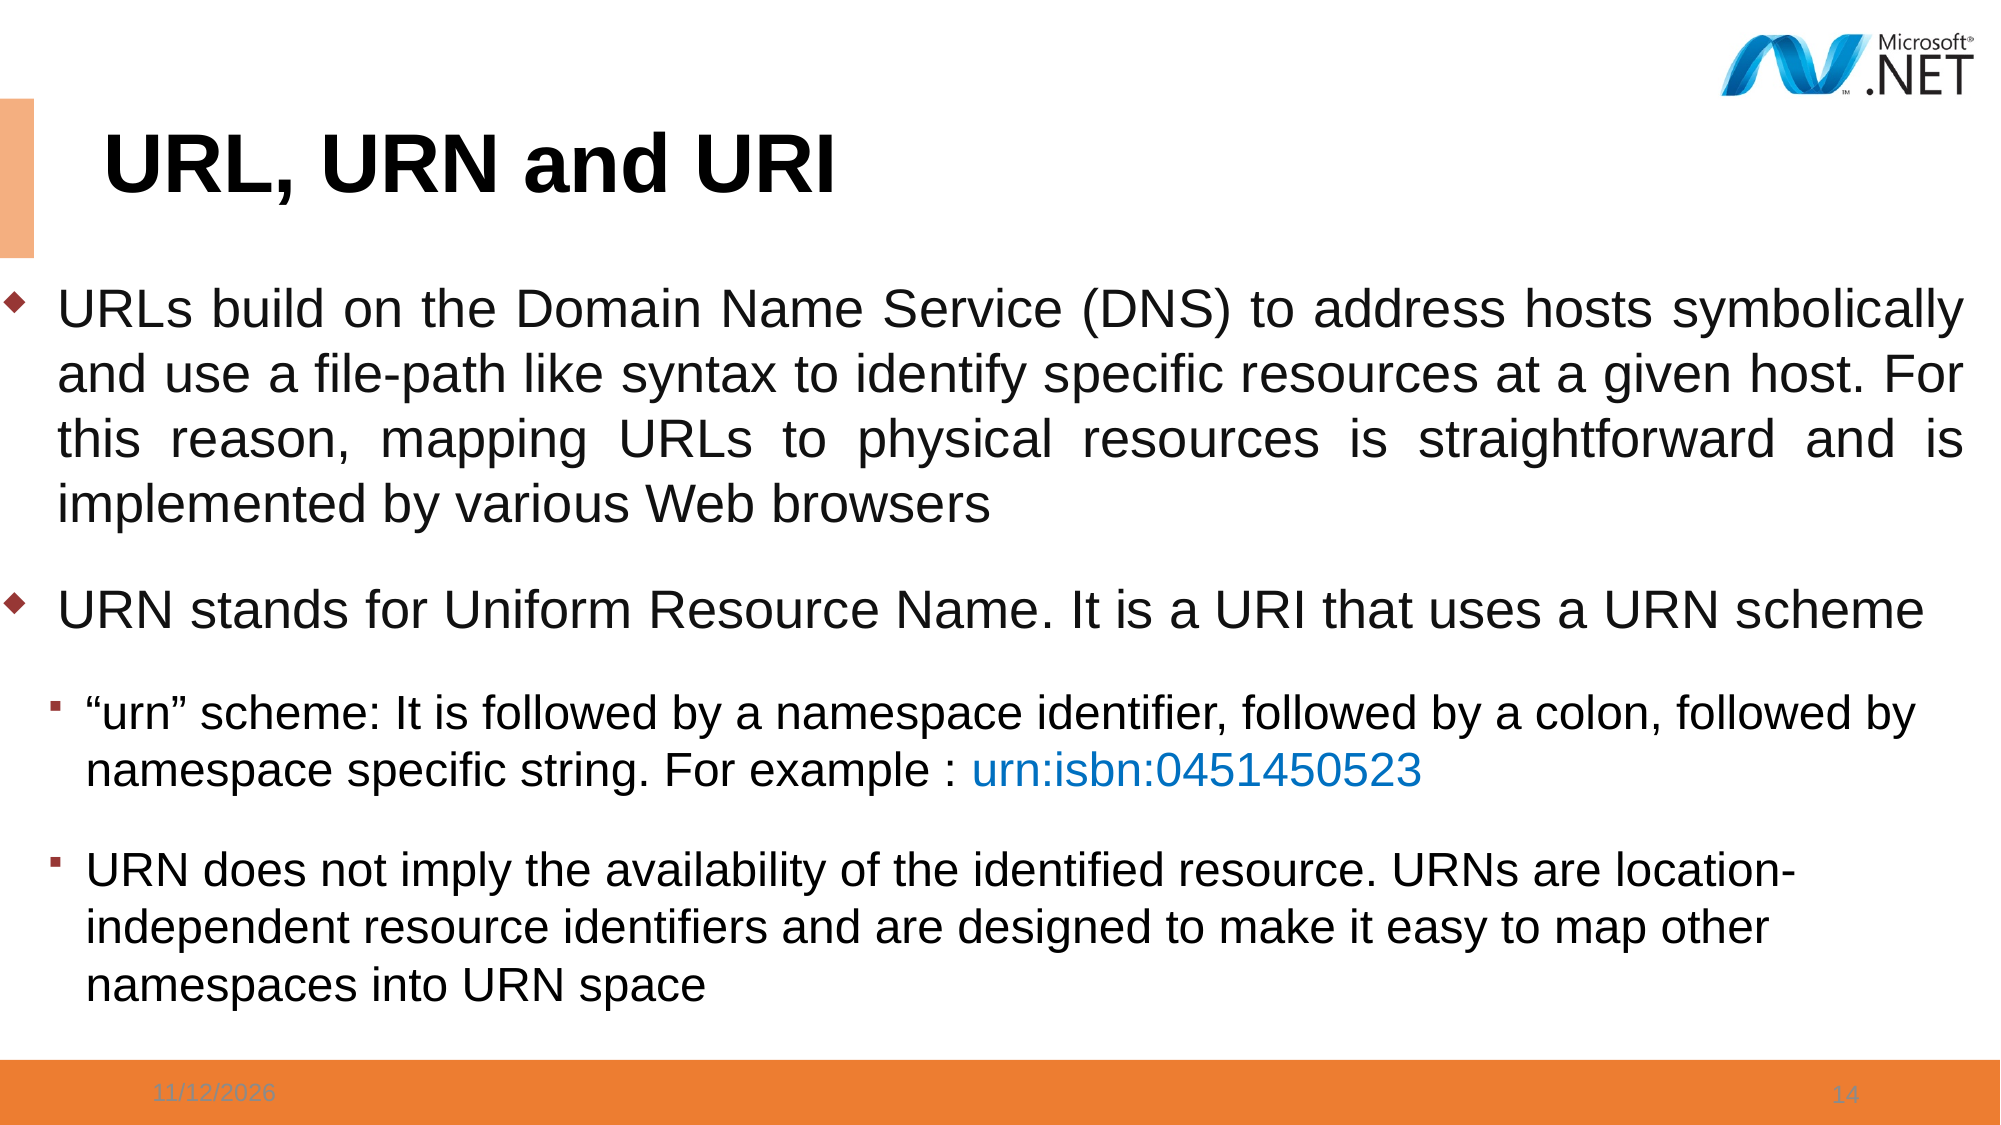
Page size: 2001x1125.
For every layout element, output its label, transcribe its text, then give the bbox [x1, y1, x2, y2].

picture [1685, 0, 2001, 129]
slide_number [137, 1061, 588, 1122]
title URL, URN and URI [65, 118, 1895, 213]
slide_number 14 [1424, 1063, 1875, 1123]
text_box URLs build on the Domain Name Service (DNS) to address hosts symbolically and use a file-path like syntax to identify specific resources at a given host. For this reason, mapping URLs to physical resources is straightforward and is implemented by various Web browsers URN stands for Uniform Resource Name. It is a URI that uses a URN scheme “urn” scheme: It is followed by a namespace identifier, followed by a colon, followed by namespace specific string. For example : urn:isbn:0451450523 URN does not imply the availability of the identified resource. URNs are location-independent resource identifiers and are designed to make it easy to map other namespaces into URN space [0, 265, 1983, 1018]
